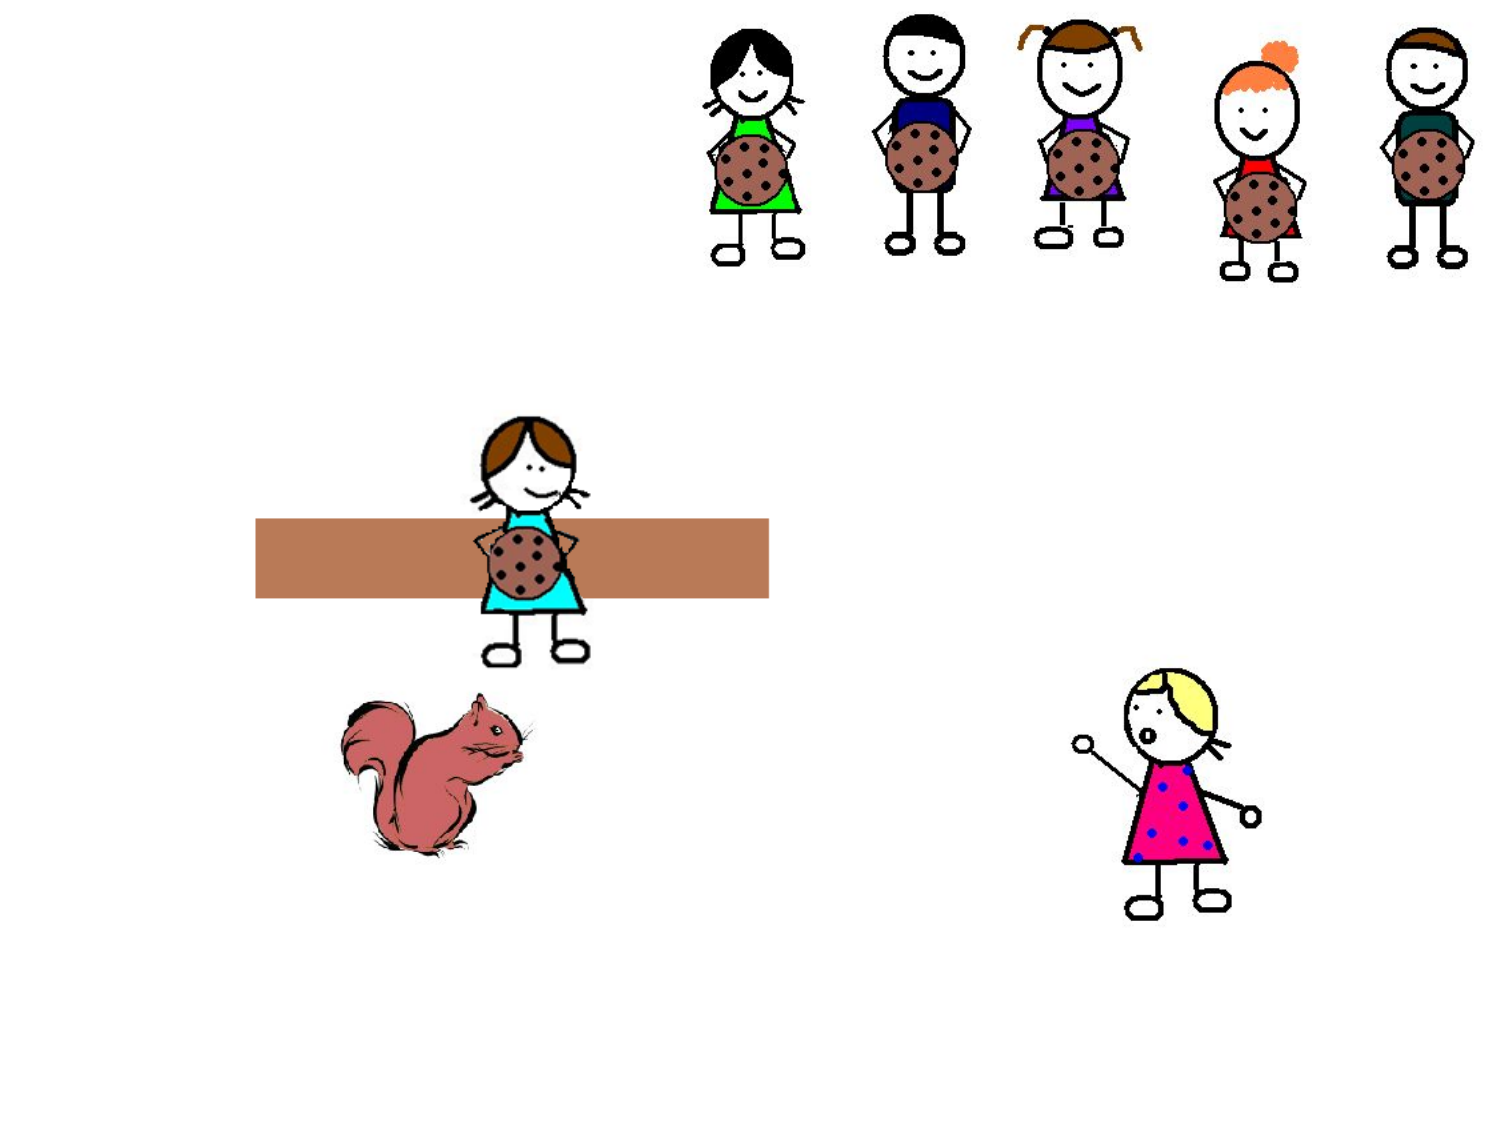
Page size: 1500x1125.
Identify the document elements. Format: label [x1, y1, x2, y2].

picture [1037, 632, 1304, 959]
picture [664, 0, 1500, 288]
picture [237, 387, 799, 867]
